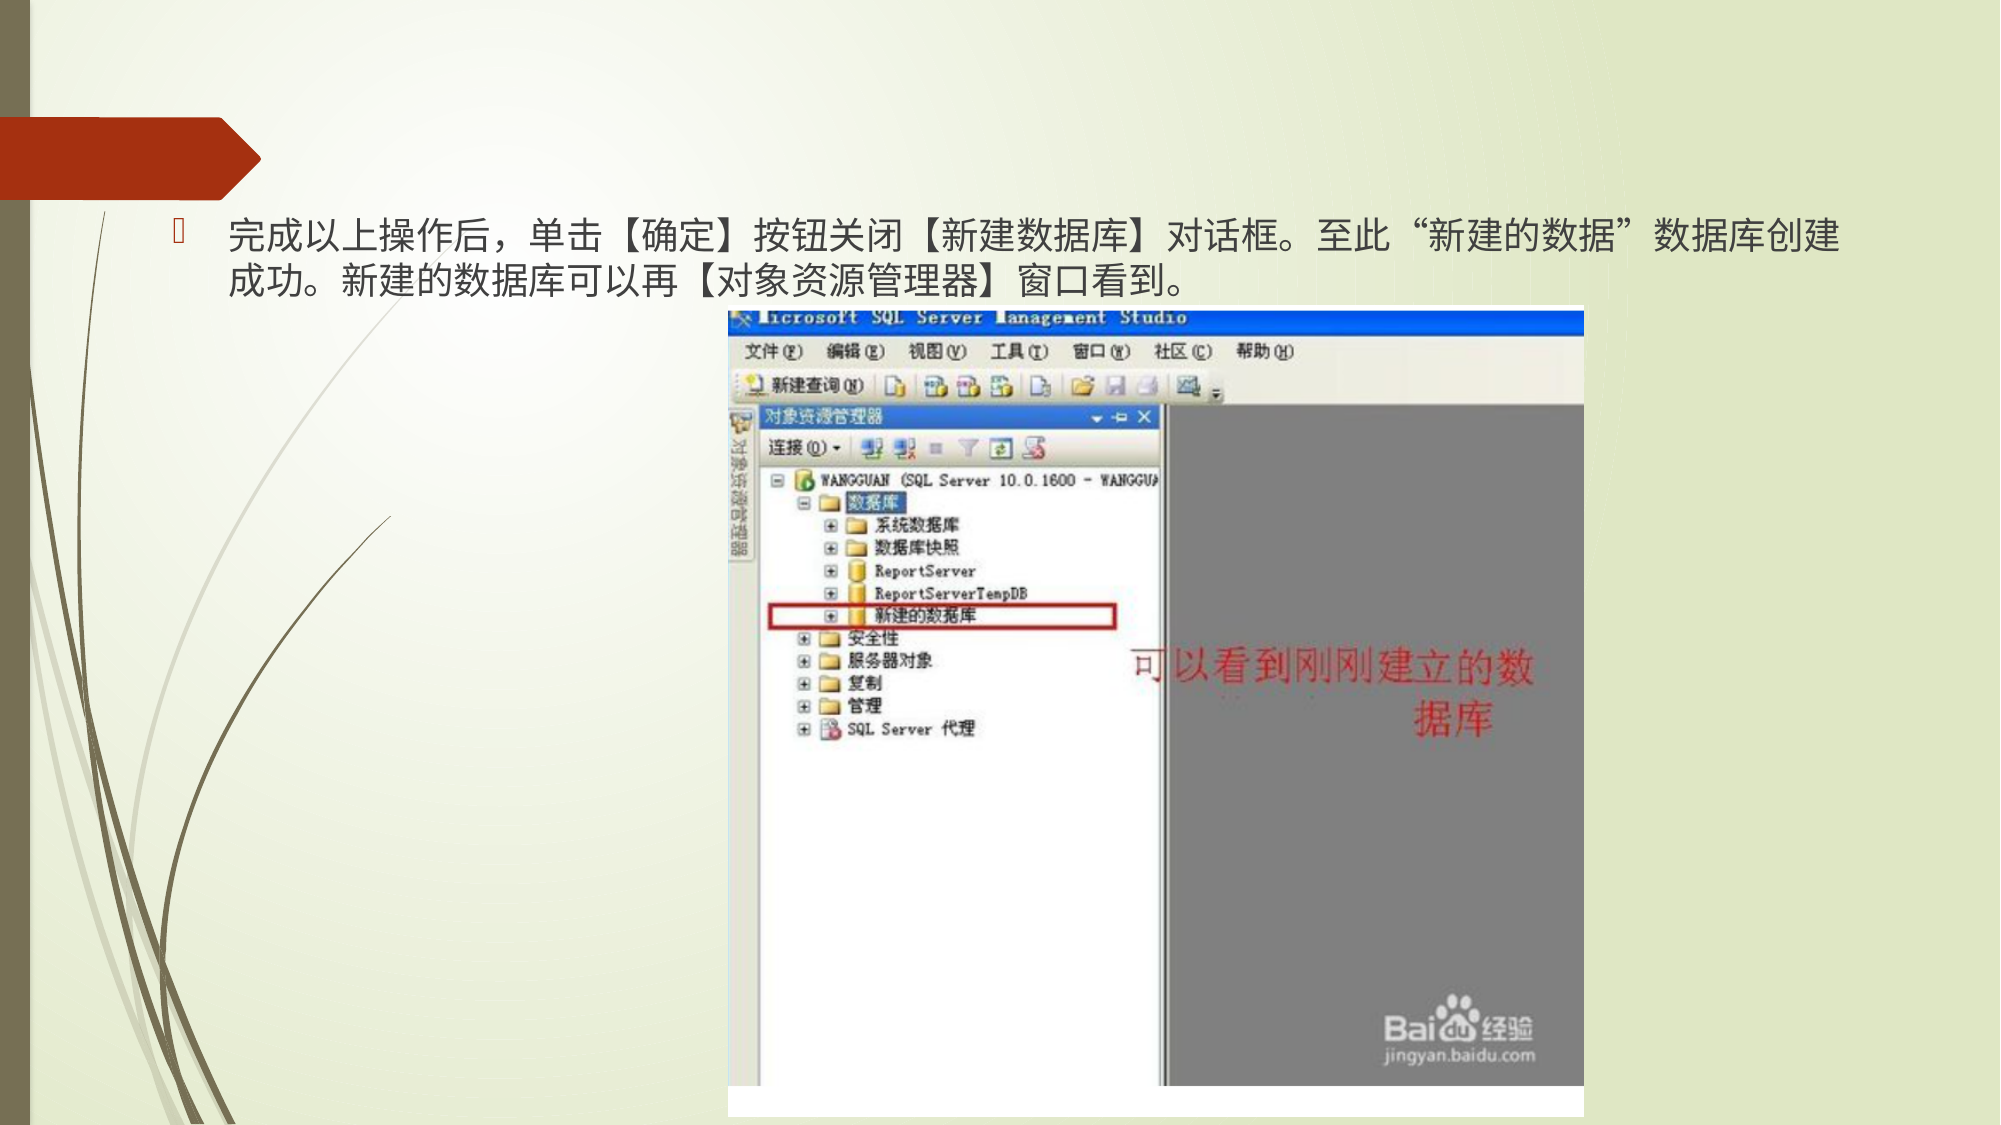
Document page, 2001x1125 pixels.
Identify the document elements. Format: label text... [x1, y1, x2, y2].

list 完成以上操作后，单击【确定】按钮关闭【新建数据库】对话框。至此“新建的数据”数据库创建成功。新建的数据库可以再【对象资源管理器】窗口看到。 [157, 204, 1888, 1043]
picture [728, 304, 1584, 1117]
